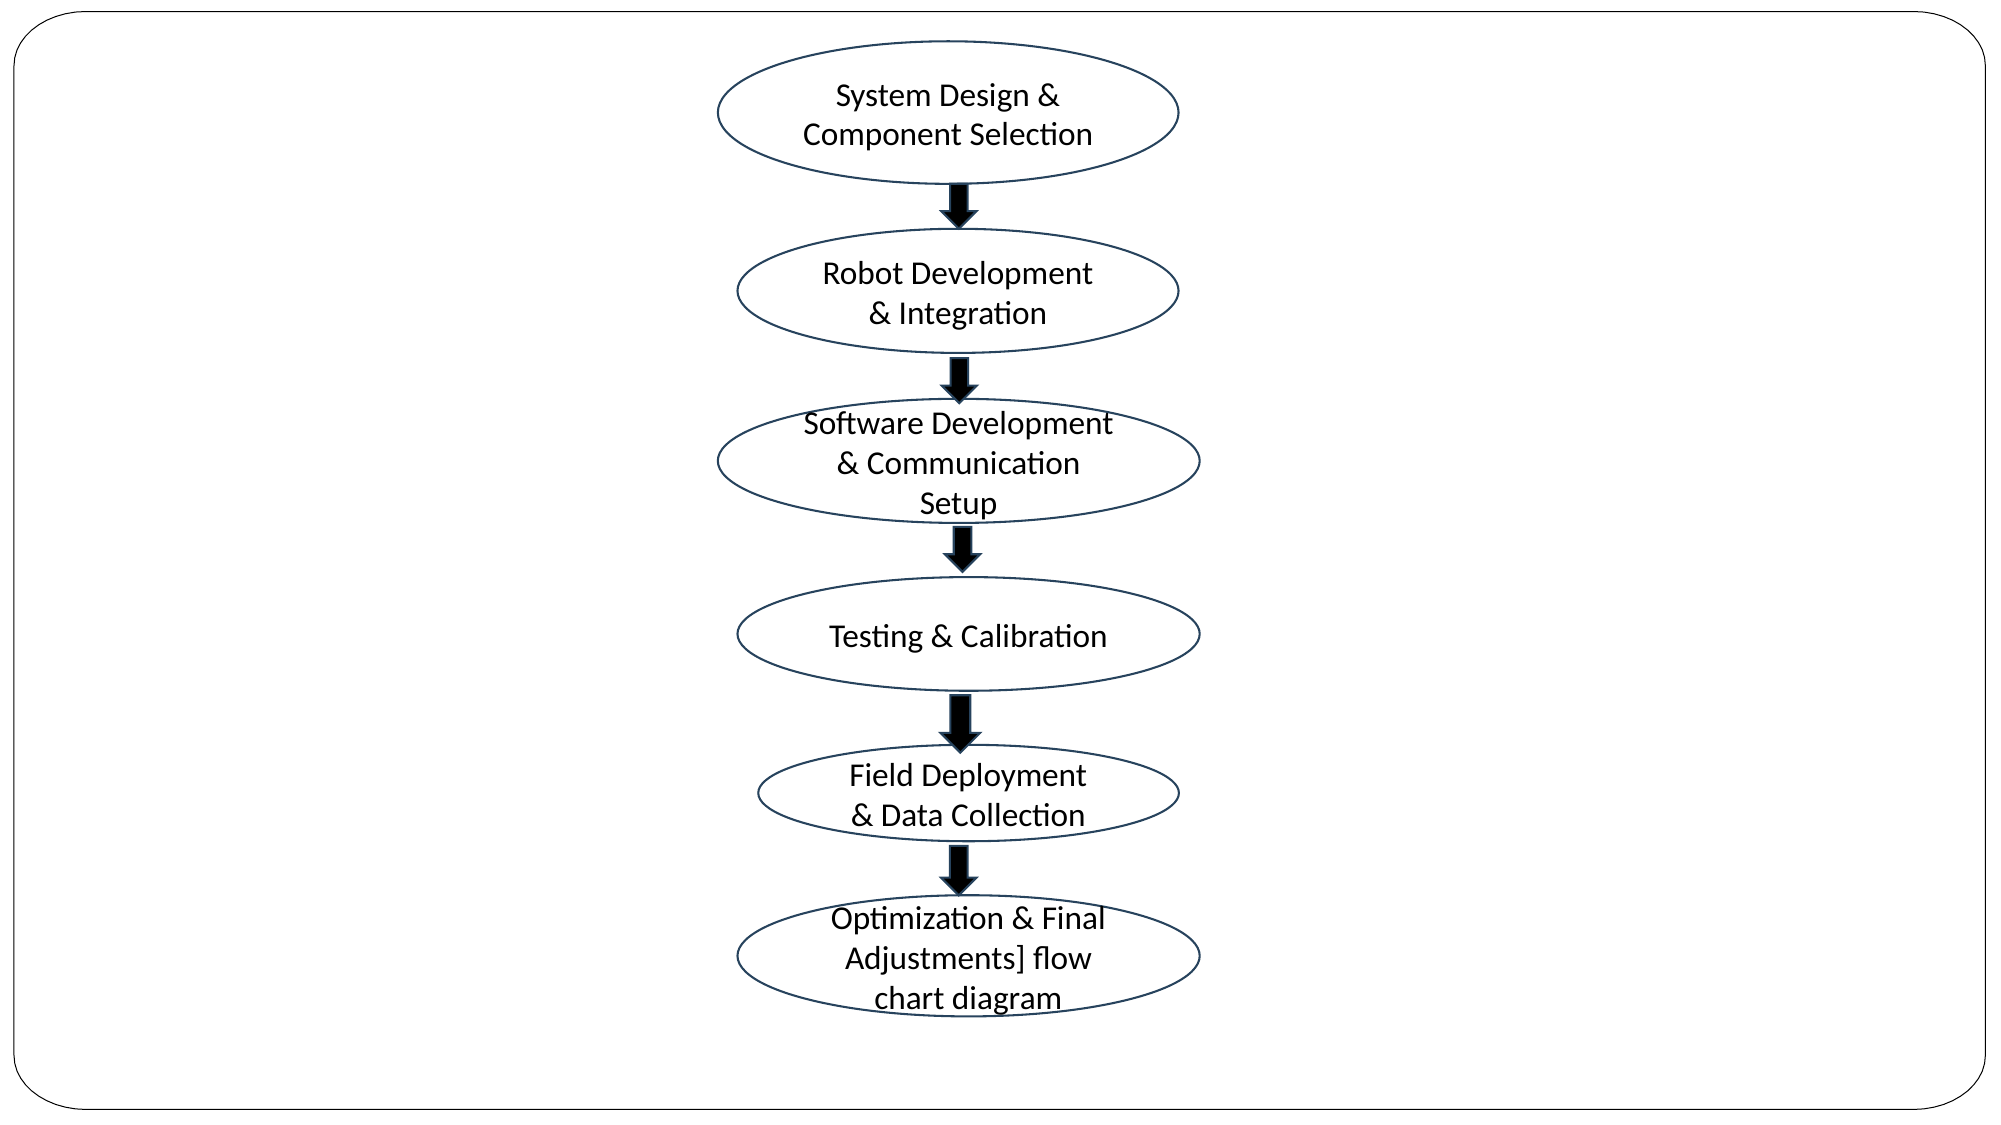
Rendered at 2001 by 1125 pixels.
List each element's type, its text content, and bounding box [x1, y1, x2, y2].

text_box [942, 525, 983, 574]
text_box [938, 182, 979, 231]
text_box [938, 844, 979, 897]
text_box [937, 694, 983, 755]
text_box Field Deployment & Data Collection [757, 743, 1180, 843]
text_box System Design & Component Selection [716, 40, 1180, 185]
text_box Robot Development & Integration [736, 227, 1180, 354]
text_box [939, 357, 980, 405]
text_box Testing & Calibration [736, 576, 1201, 692]
text_box [13, 11, 1986, 1110]
text_box Software Development & Communication Setup [716, 397, 1201, 524]
text_box Optimization & Final Adjustments] flow chart diagram [736, 894, 1201, 1018]
